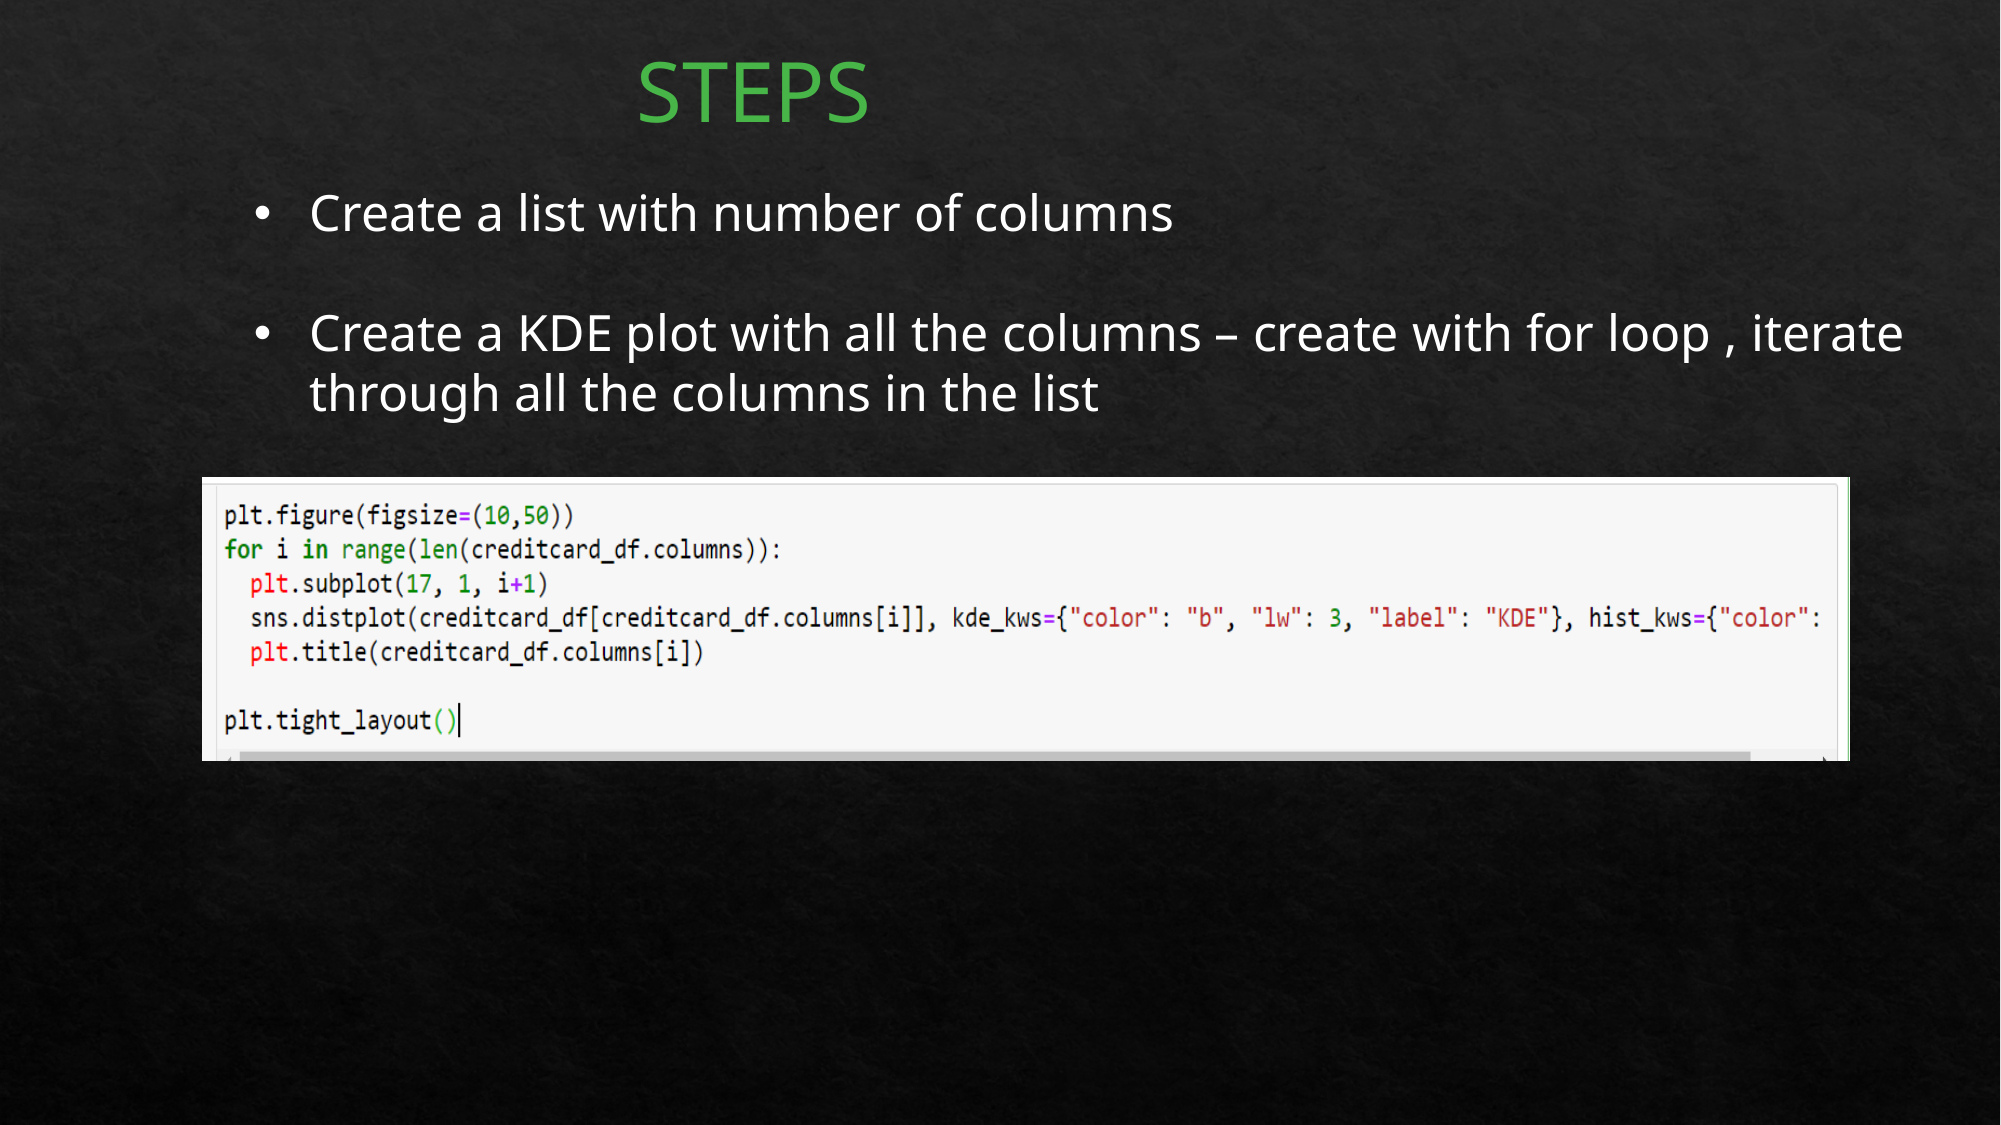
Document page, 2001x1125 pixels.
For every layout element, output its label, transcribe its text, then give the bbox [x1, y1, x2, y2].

text_box STEPS [622, 32, 1117, 147]
text_box Create a list with number of columns Create a KDE plot with all the columns – create with for loop , iterate through all the columns in the list [163, 174, 1982, 490]
picture [202, 477, 1850, 762]
